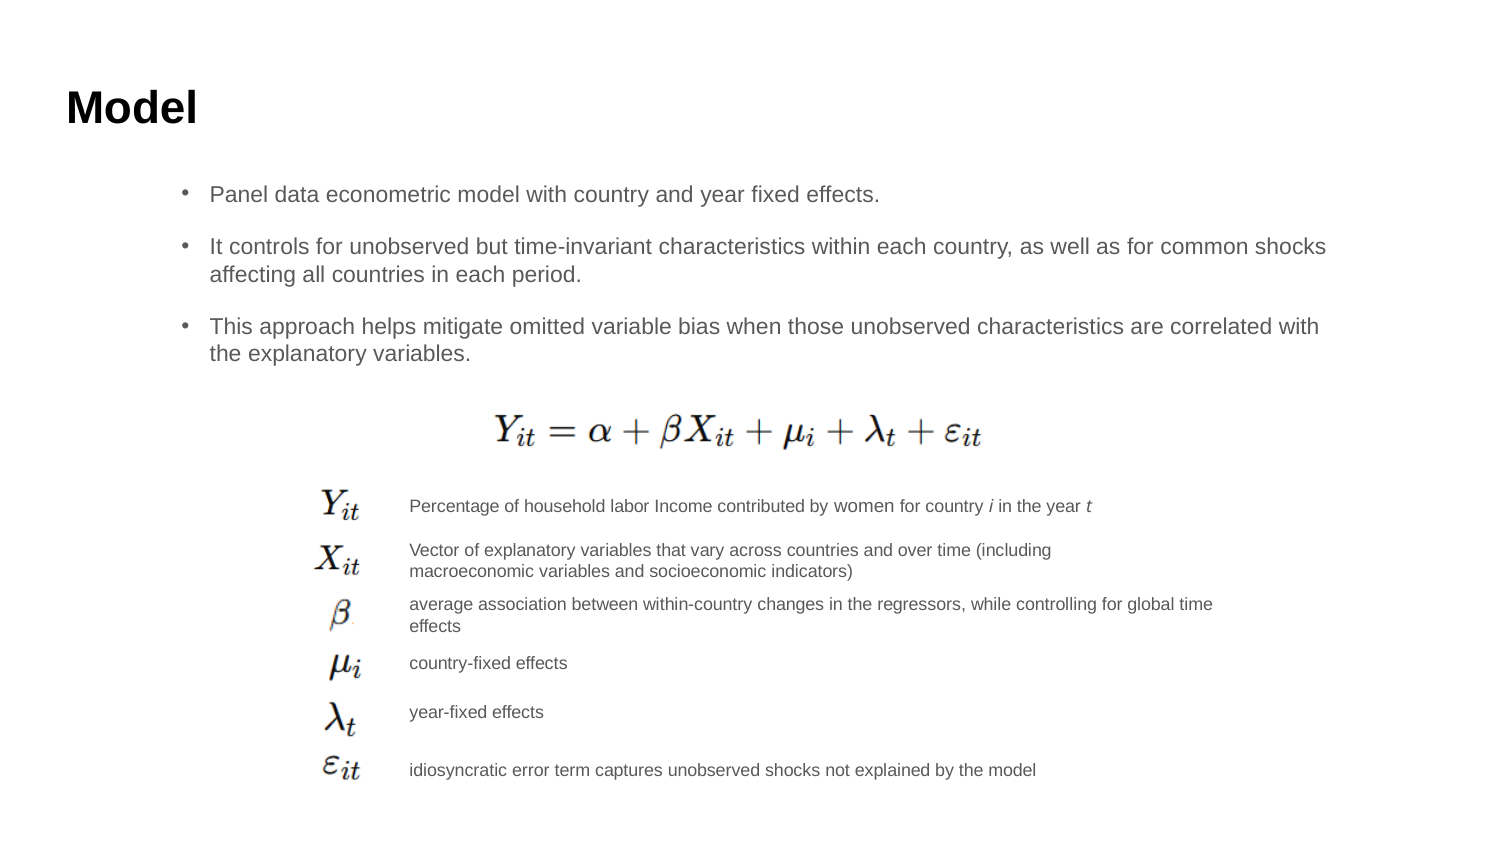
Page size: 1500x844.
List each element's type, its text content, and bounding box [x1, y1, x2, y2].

picture [472, 389, 1004, 465]
picture [319, 700, 362, 740]
picture [317, 748, 364, 782]
text_box country-fixed effects [397, 648, 1196, 684]
text_box Panel data econometric model with country and year fixed effects. It controls for unobserved but time-invariant characteristics within each country, as well as for common shocks affecting all countries in each period. This approach helps mitigate omitted variable bias when those unobserved characteristics are correlated with the explanatory variables. [147, 164, 1354, 382]
picture [327, 589, 354, 638]
picture [316, 645, 365, 689]
text_box average association between within-country changes in the regressors, while controlling for global time effects [397, 581, 1245, 648]
picture [319, 483, 362, 530]
text_box year-fixed effects [397, 689, 1188, 733]
text_box Percentage of household labor Income contributed by women for country i in the year t [397, 482, 1196, 528]
title Model [51, 62, 1449, 157]
text_box Vector of explanatory variables that vary across countries and over time (including macroeconomic variables and socioeconomic indicators) [397, 527, 1132, 581]
text_box idiosyncratic error term captures unobserved shocks not explained by the model [397, 748, 1068, 791]
picture [313, 539, 368, 579]
